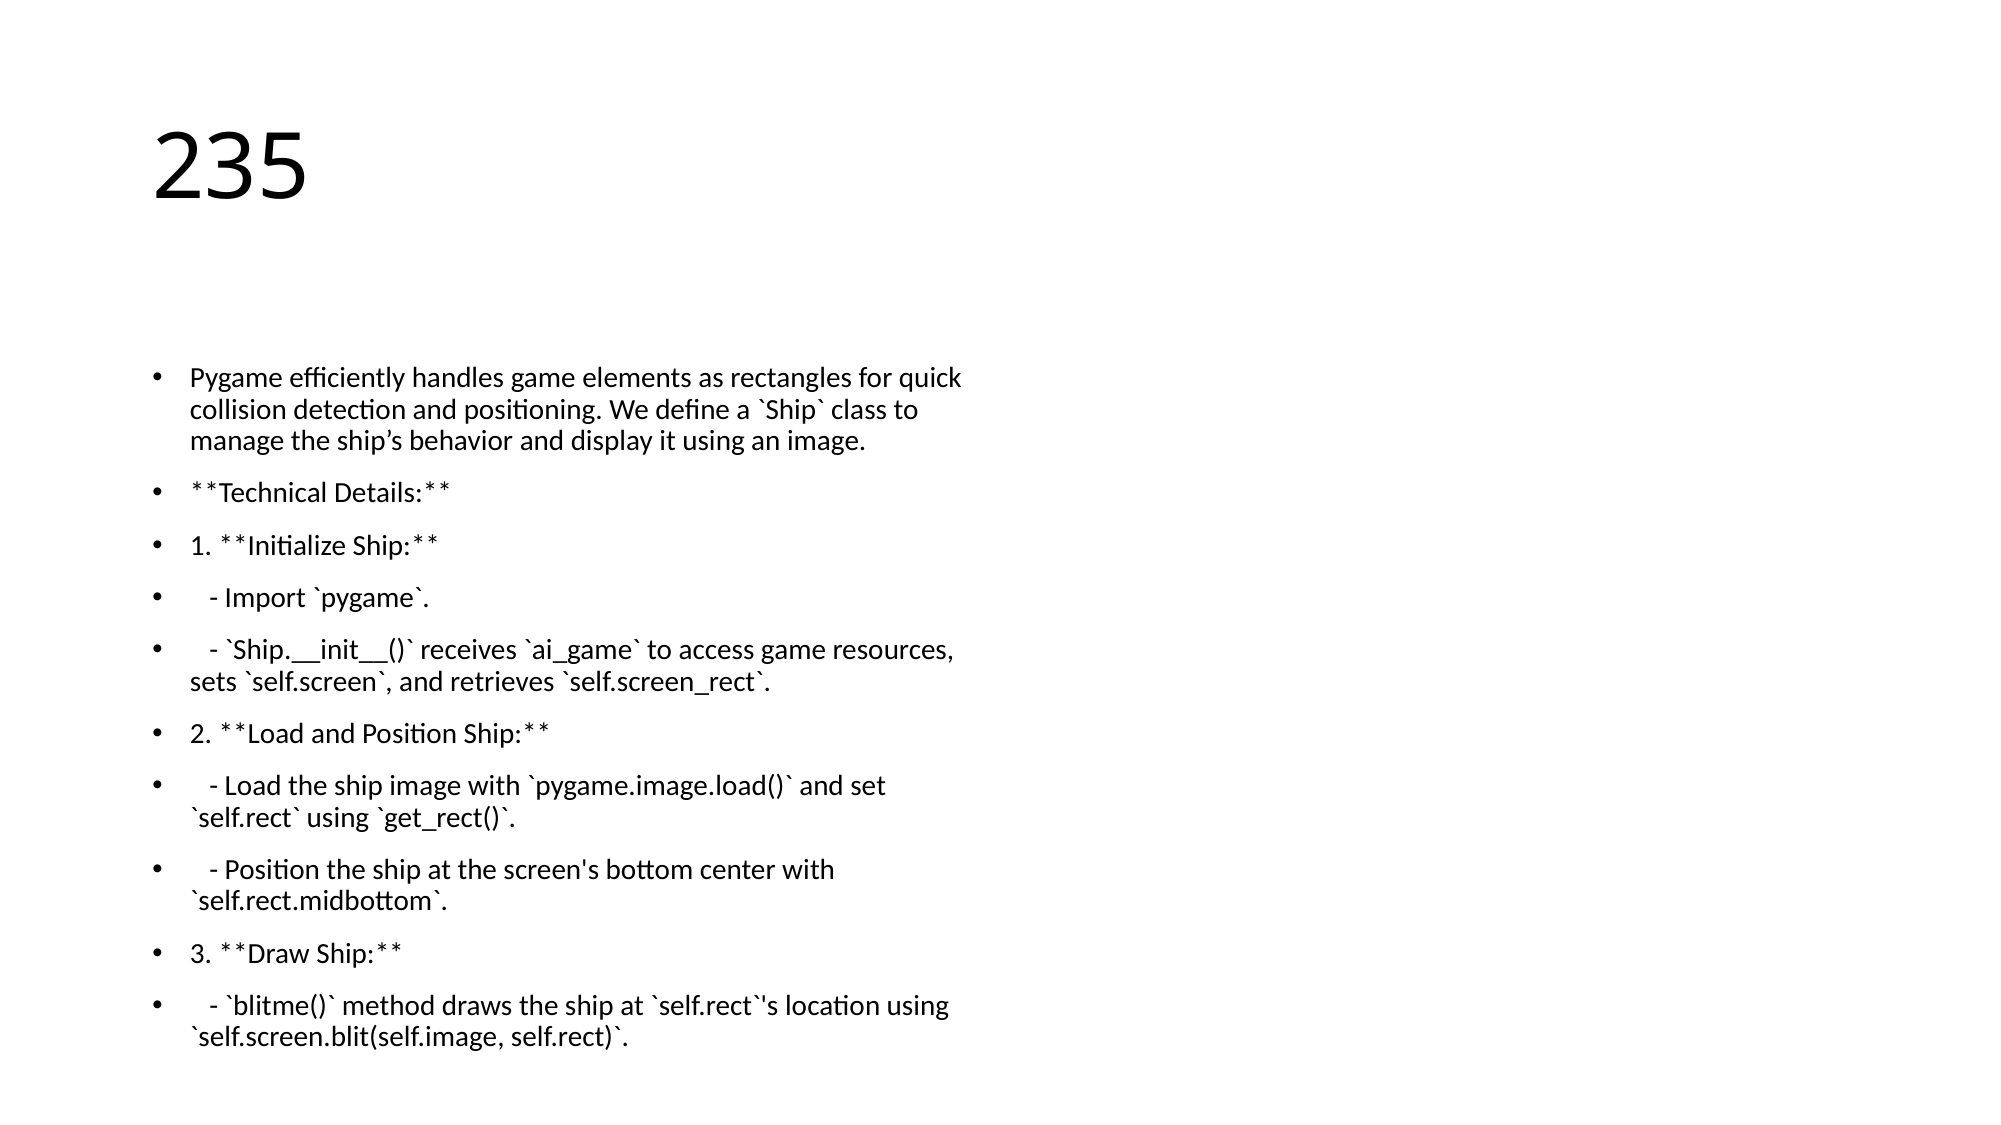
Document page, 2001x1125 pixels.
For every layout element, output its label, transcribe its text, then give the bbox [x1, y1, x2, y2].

title 235 [137, 59, 1863, 278]
list Pygame efficiently handles game elements as rectangles for quick collision detection and positioning. We define a `Ship` class to manage the ship’s behavior and display it using an image. **Technical Details:** 1. **Initialize Ship:** - Import `pygame`. - `Ship.__init__()` receives `ai_game` to access game resources, sets `self.screen`, and retrieves `self.screen_rect`. 2. **Load and Position Ship:** - Load the ship image with `pygame.image.load()` and set `self.rect` using `get_rect()`. - Position the ship at the screen's bottom center with `self.rect.midbottom`. 3. **Draw Ship:** - `blitme()` method draws the ship at `self.rect`'s location using `self.screen.blit(self.image, self.rect)`. [137, 299, 988, 1014]
